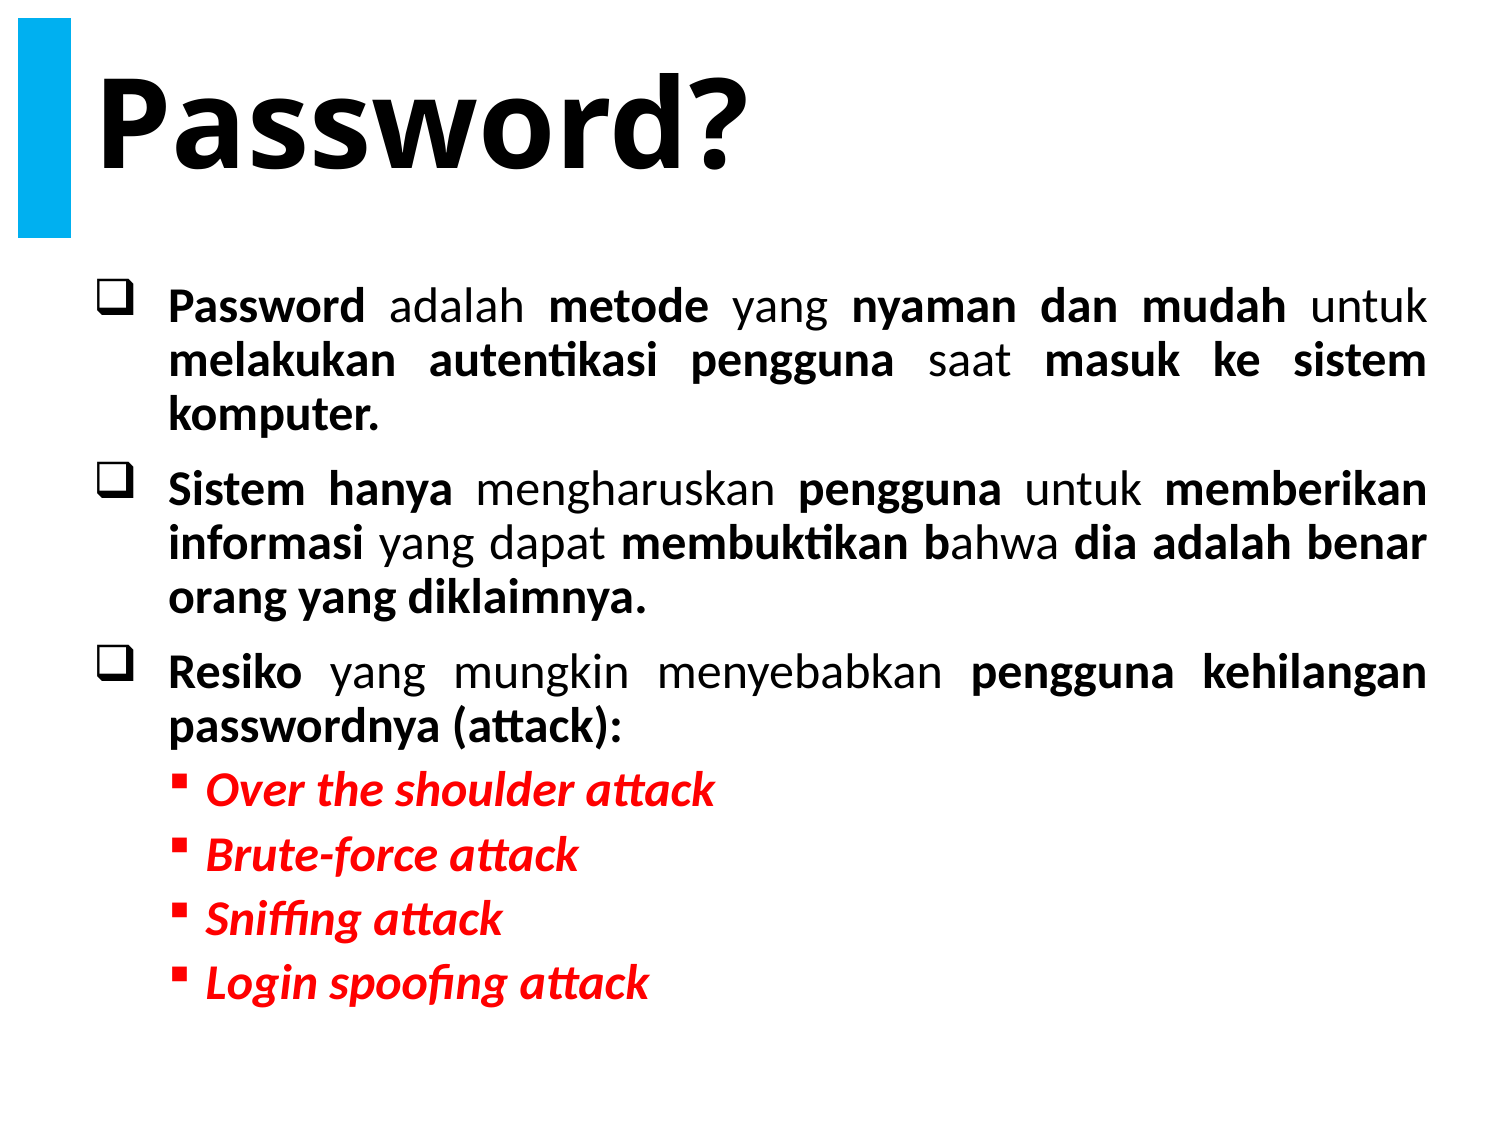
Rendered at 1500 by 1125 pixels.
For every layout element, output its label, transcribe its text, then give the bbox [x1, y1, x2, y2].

title Password? [78, 19, 1443, 237]
list Password adalah metode yang nyaman dan mudah untuk melakukan autentikasi pengguna saat masuk ke sistem komputer. Sistem hanya mengharuskan pengguna untuk memberikan informasi yang dapat membuktikan bahwa dia adalah benar orang yang diklaimnya. Resiko yang mungkin menyebabkan pengguna kehilangan passwordnya (attack): Over the shoulder attack Brute-force attack Sniffing attack Login spoofing attack [78, 272, 1443, 1070]
